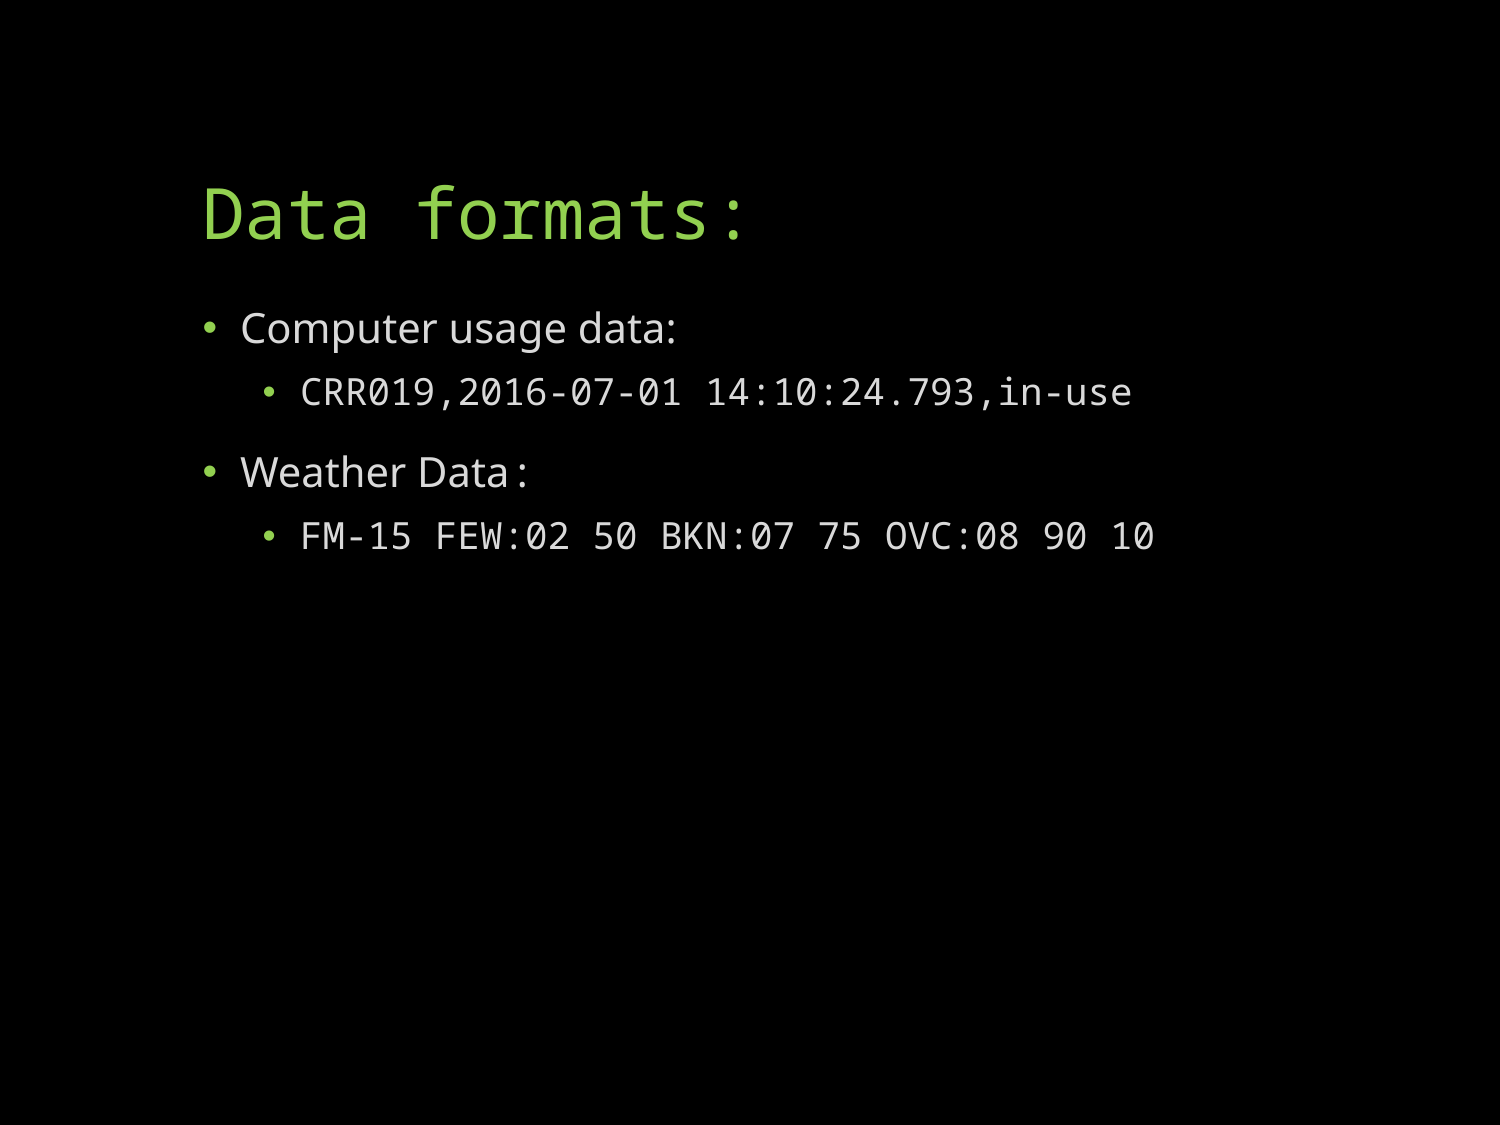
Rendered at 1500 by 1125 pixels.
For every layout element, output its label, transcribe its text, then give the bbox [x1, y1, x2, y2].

list Computer usage data: CRR019,2016-07-01 14:10:24.793,in-use Weather Data: FM-15 FEW:02 50 BKN:07 75 OVC:08 90 10 [187, 299, 1313, 1000]
title Data formats: [187, 75, 1313, 263]
